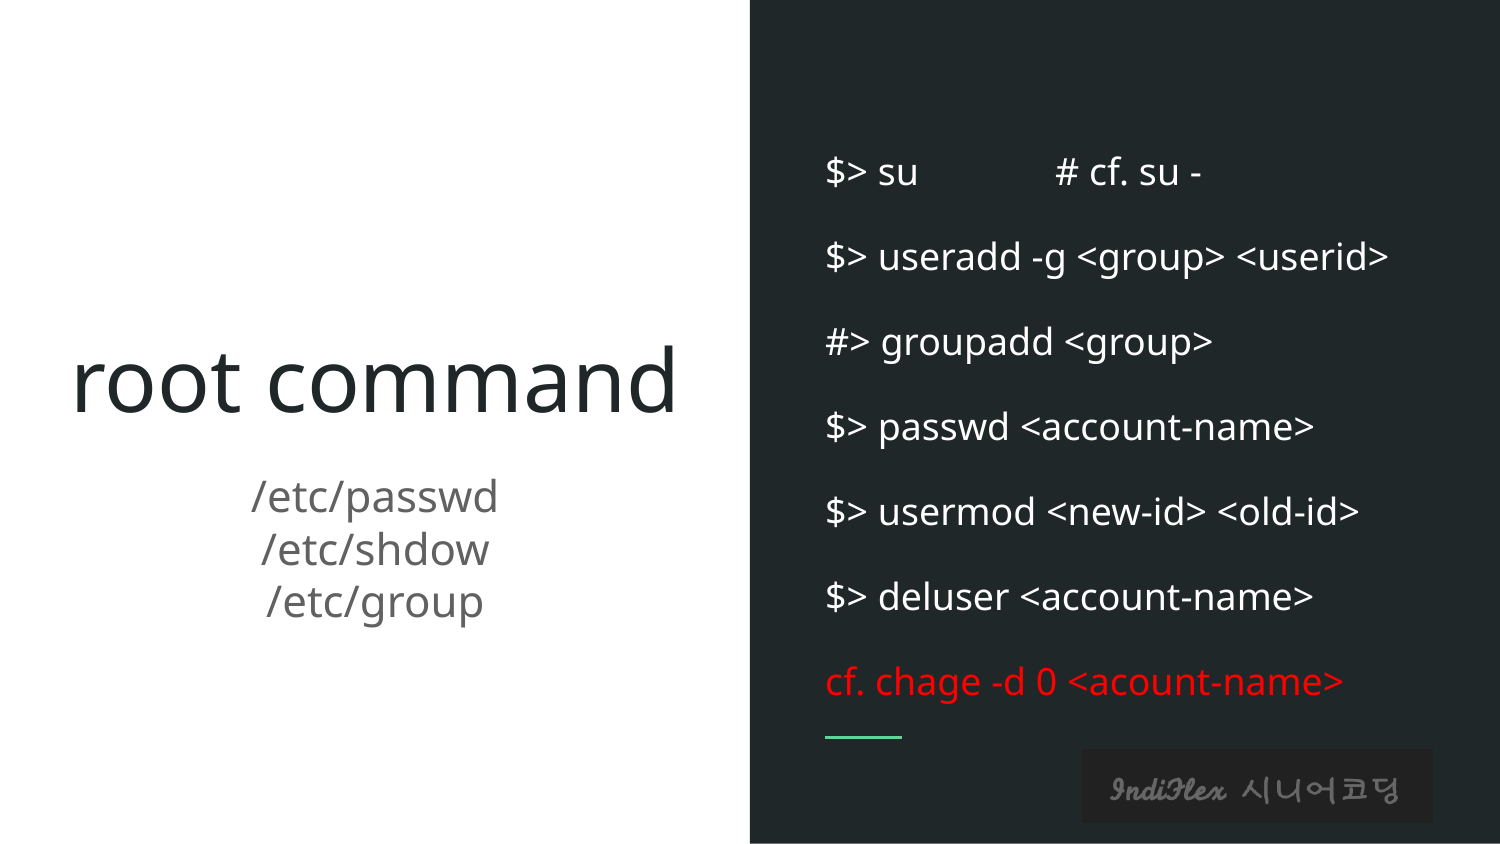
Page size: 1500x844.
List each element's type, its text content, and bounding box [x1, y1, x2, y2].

list $> su # cf. su - $> useradd -g <group> <userid> #> groupadd <group> $> passwd <account-name> $> usermod <new-id> <old-id> $> deluser <account-name> cf. chage -d 0 <acount-name> [810, 118, 1440, 725]
title root command [43, 197, 708, 446]
subtitle /etc/passwd /etc/shdow /etc/group [43, 454, 708, 675]
picture [1082, 749, 1433, 823]
